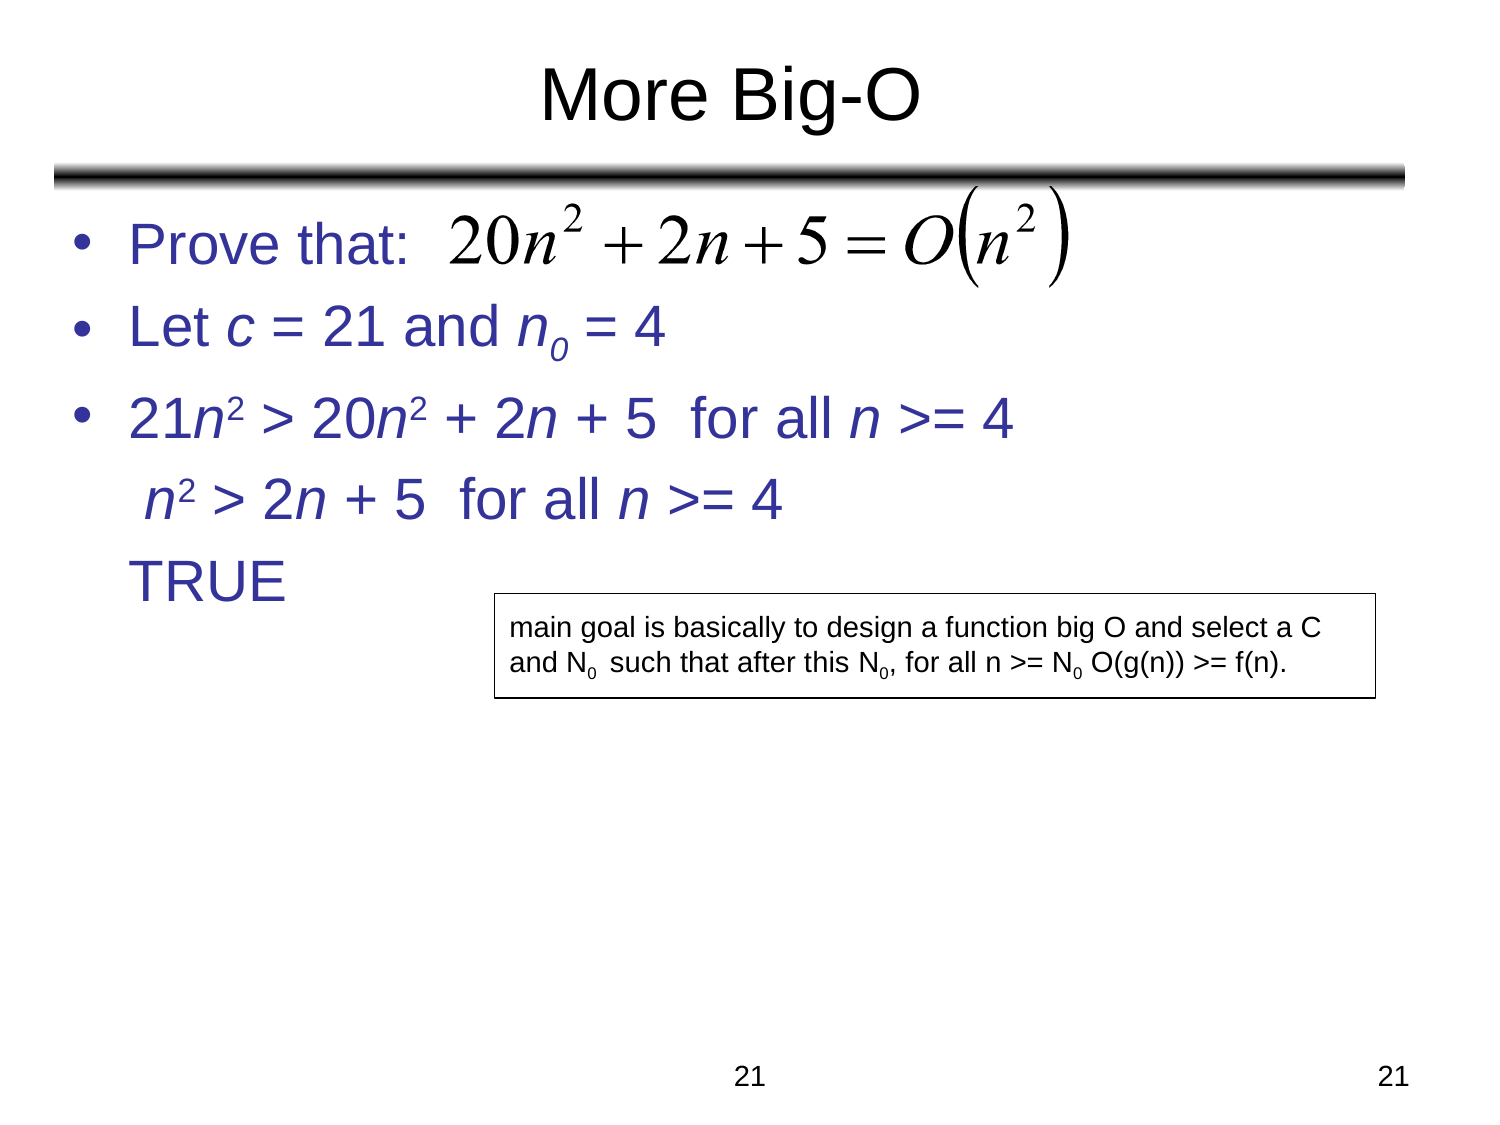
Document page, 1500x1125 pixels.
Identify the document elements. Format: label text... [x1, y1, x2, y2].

text_box main goal is basically to design a function big O and select a C and N0 such that after this N0, for all n >= N0 O(g(n)) >= f(n). [494, 593, 1376, 698]
slide_number ‹#› [1074, 1049, 1425, 1103]
picture [437, 186, 1076, 293]
title More Big-O [55, 16, 1406, 166]
list Prove that: Let c = 21 and n0 = 4 21n2 > 20n2 + 2n + 5 for all n >= 4 n2 > 2n + 5 for all n >= 4 TRUE [57, 199, 1408, 1032]
text_box ‹#› [512, 1049, 988, 1103]
